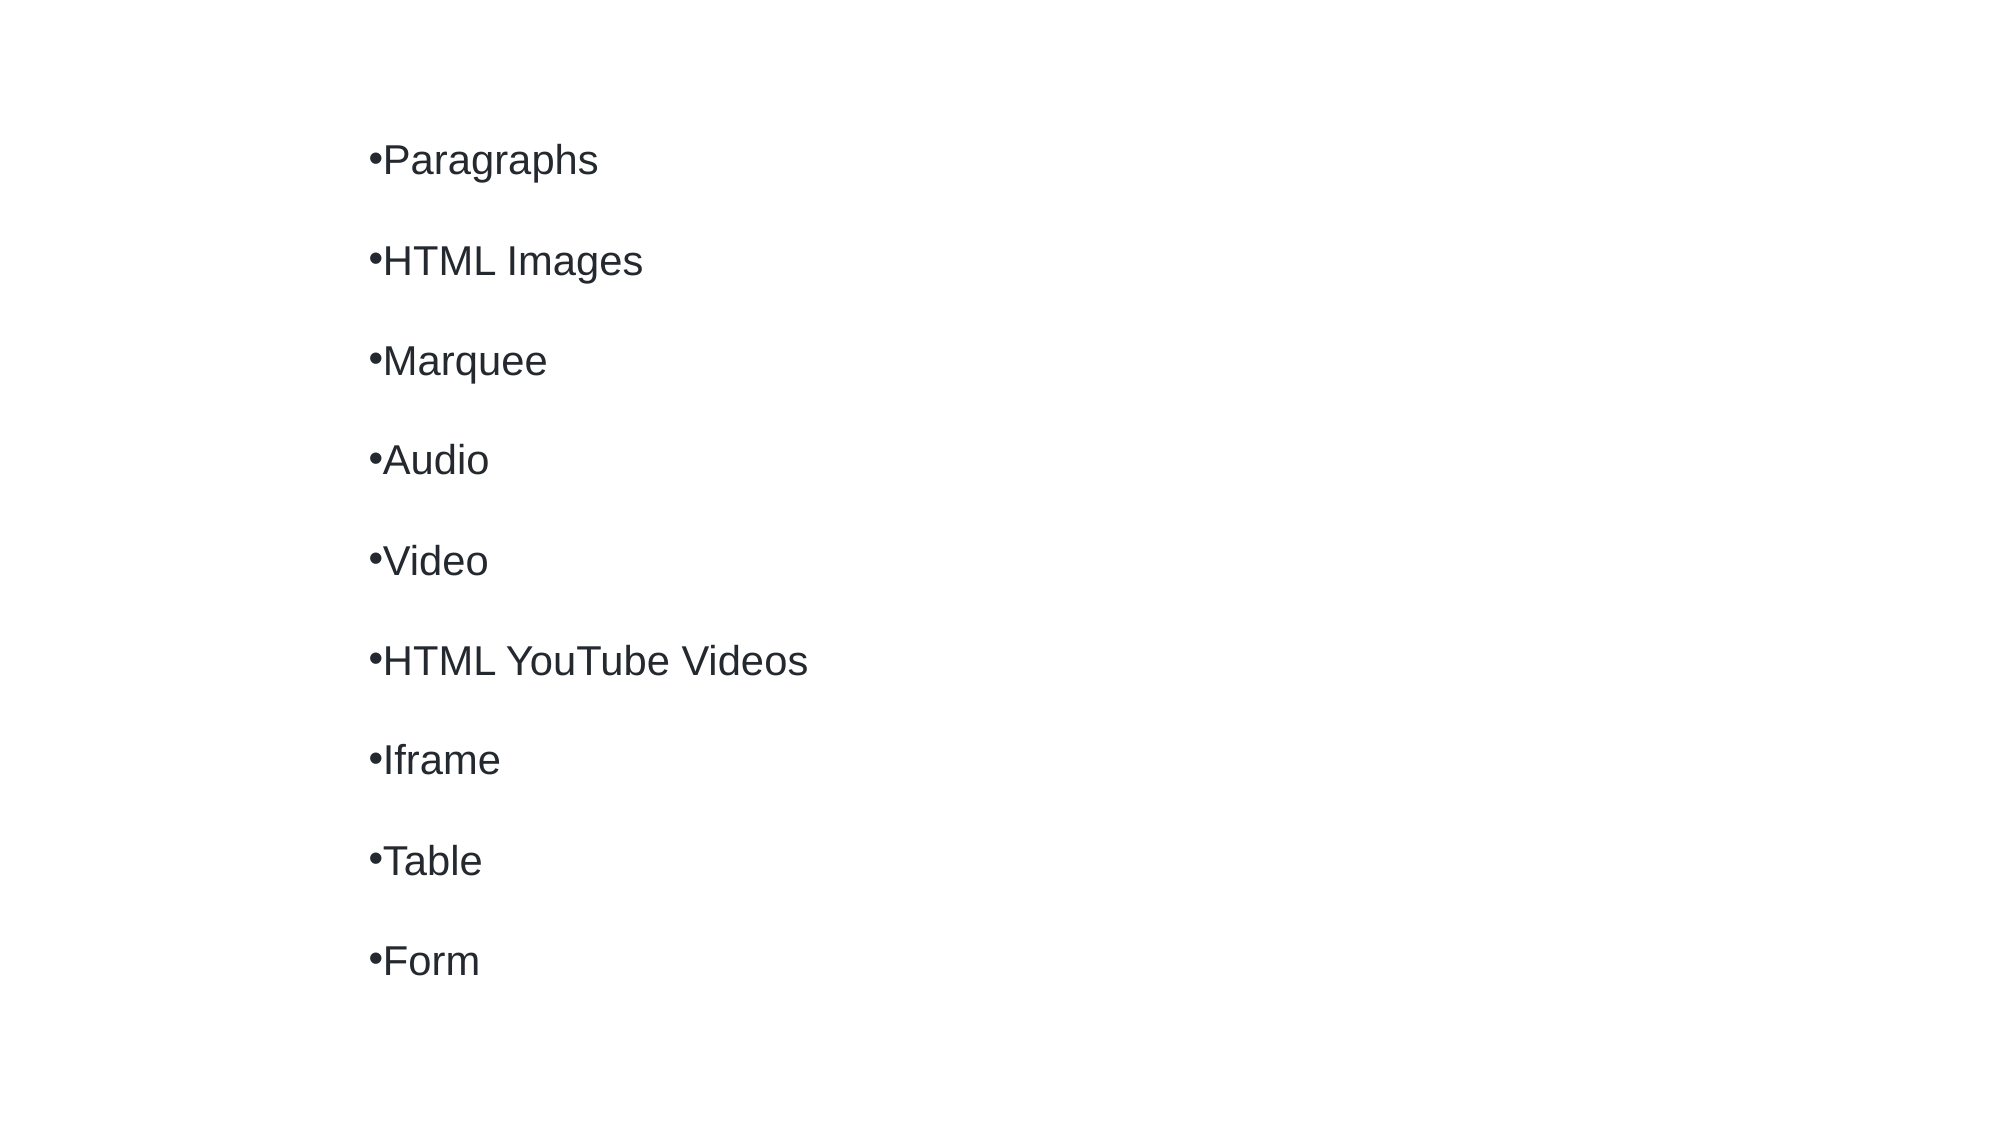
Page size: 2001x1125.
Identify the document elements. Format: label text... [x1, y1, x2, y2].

text_box Paragraphs HTML Images Marquee Audio Video HTML YouTube Videos Iframe Table Form [353, 125, 1557, 991]
